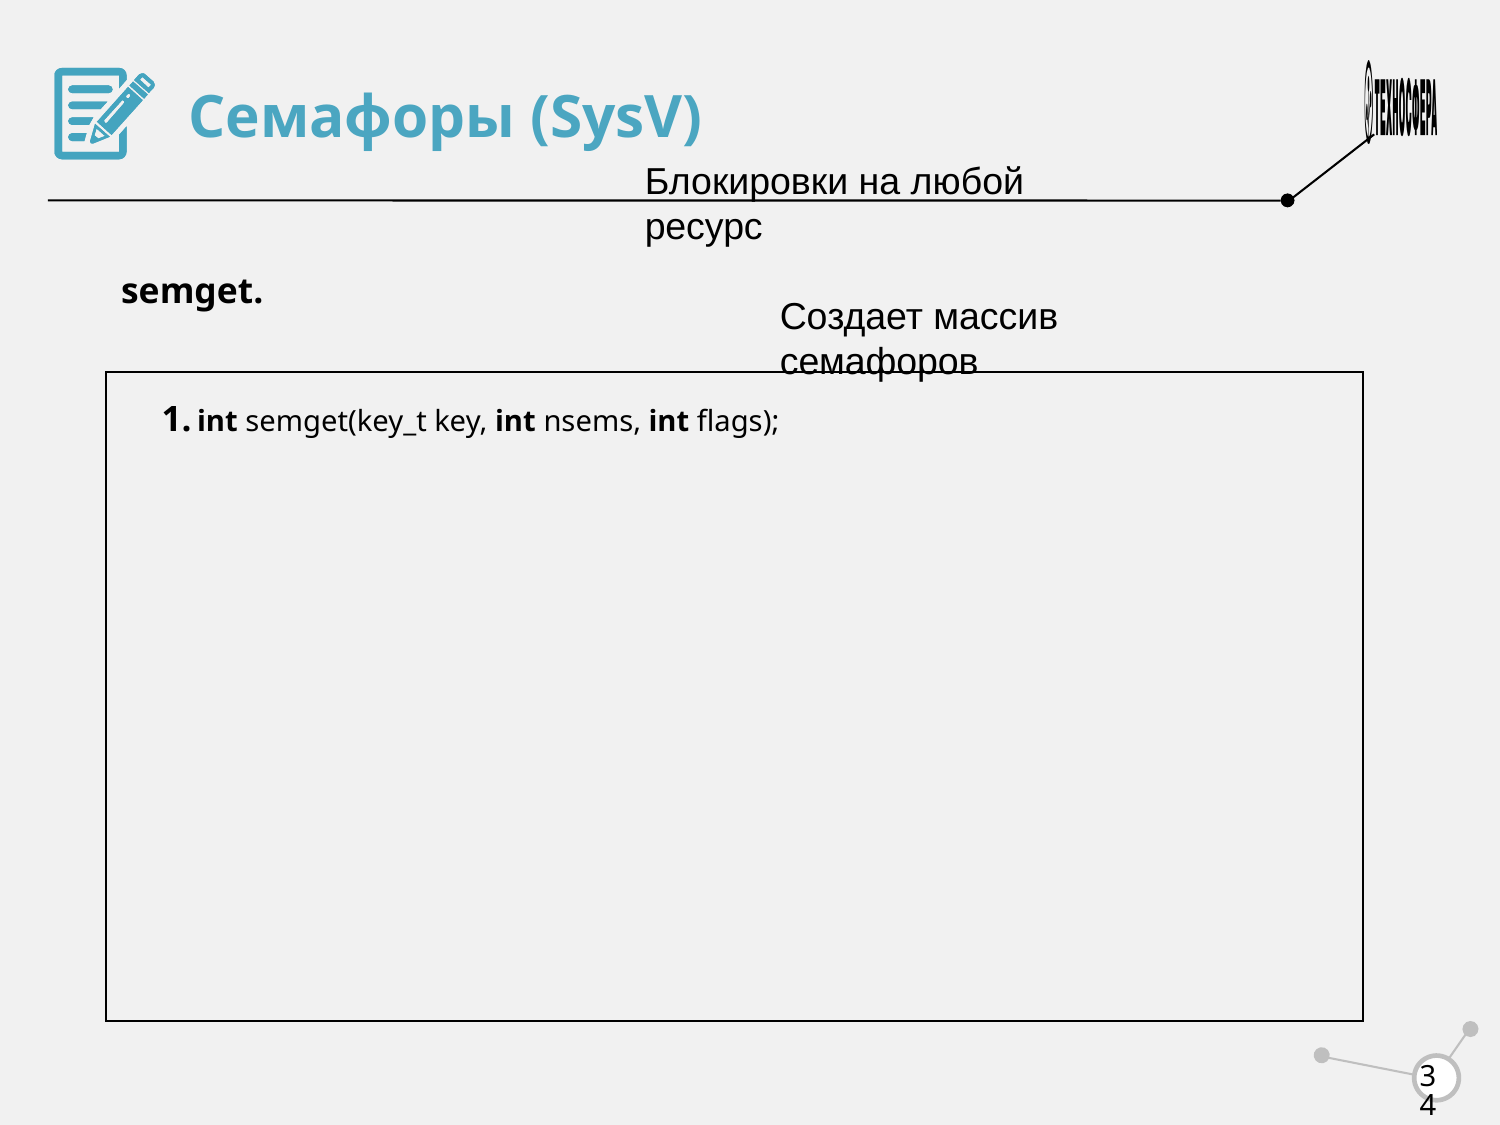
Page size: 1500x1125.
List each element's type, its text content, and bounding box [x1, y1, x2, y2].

text_box <number> [1404, 1047, 1468, 1108]
text_box Создает массив семафоров [765, 284, 1283, 342]
text_box int semget(key_t key, int nsems, int flags); [146, 395, 1338, 1000]
text_box semget. [106, 241, 1363, 342]
picture [1363, 23, 1442, 185]
text_box Блокировки на любой ресурс [629, 149, 1168, 207]
text_box Семафоры (SysV) [173, 42, 1281, 185]
